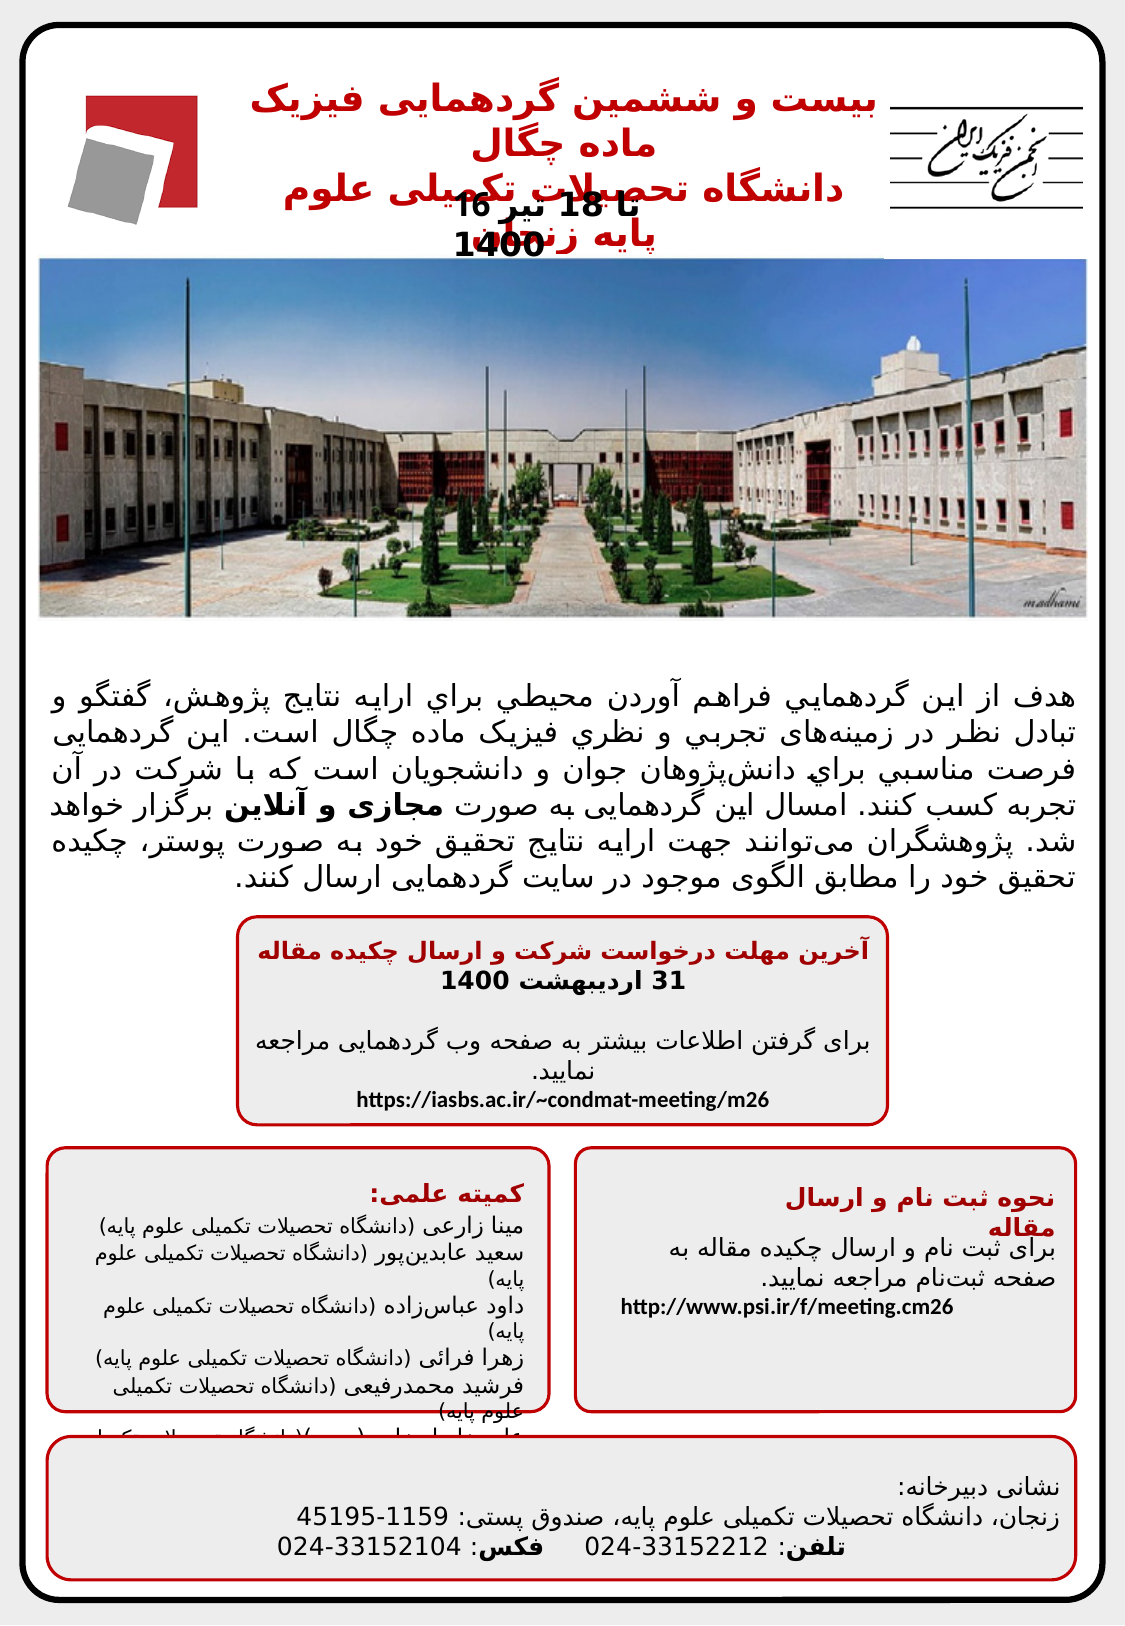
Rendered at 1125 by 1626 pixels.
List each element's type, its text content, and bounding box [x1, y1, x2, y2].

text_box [575, 1147, 1076, 1412]
text_box 16 تا 18 تیر 1400 [437, 175, 690, 254]
text_box [21, 23, 1104, 1601]
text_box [237, 916, 888, 1125]
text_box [47, 1147, 550, 1419]
picture [37, 87, 240, 228]
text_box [47, 1436, 1076, 1580]
text_box هدف از اين گردهمايي فراهم آوردن محيطي براي ارایه نتايج پژوهش، گفتگو و تبادل نظر در زمينه‌های تجربي و نظري فيزيک ماده چگال است. اين گردهمايی فرصت مناسبي براي دانش‌پژوهان جوان و دانشجويان است كه با شركت در آن تجربه كسب كنند. امسال این گردهمایی به صورت مجازی و آنلاین برگزار خواهد شد. پژوهشگران می‌توانند جهت ارایه نتایج تحقیق خود به صورت پوستر، چکیده تحقیق خود را مطابق الگوی موجود در سایت گردهمایی ارسال کنند. [34, 669, 1091, 902]
picture [37, 56, 1088, 621]
text_box بیست و ششمین گردهمایی فیزیک ماده چگال دانشگاه تحصیلات تکمیلی علوم پایه زنجان [231, 66, 884, 254]
